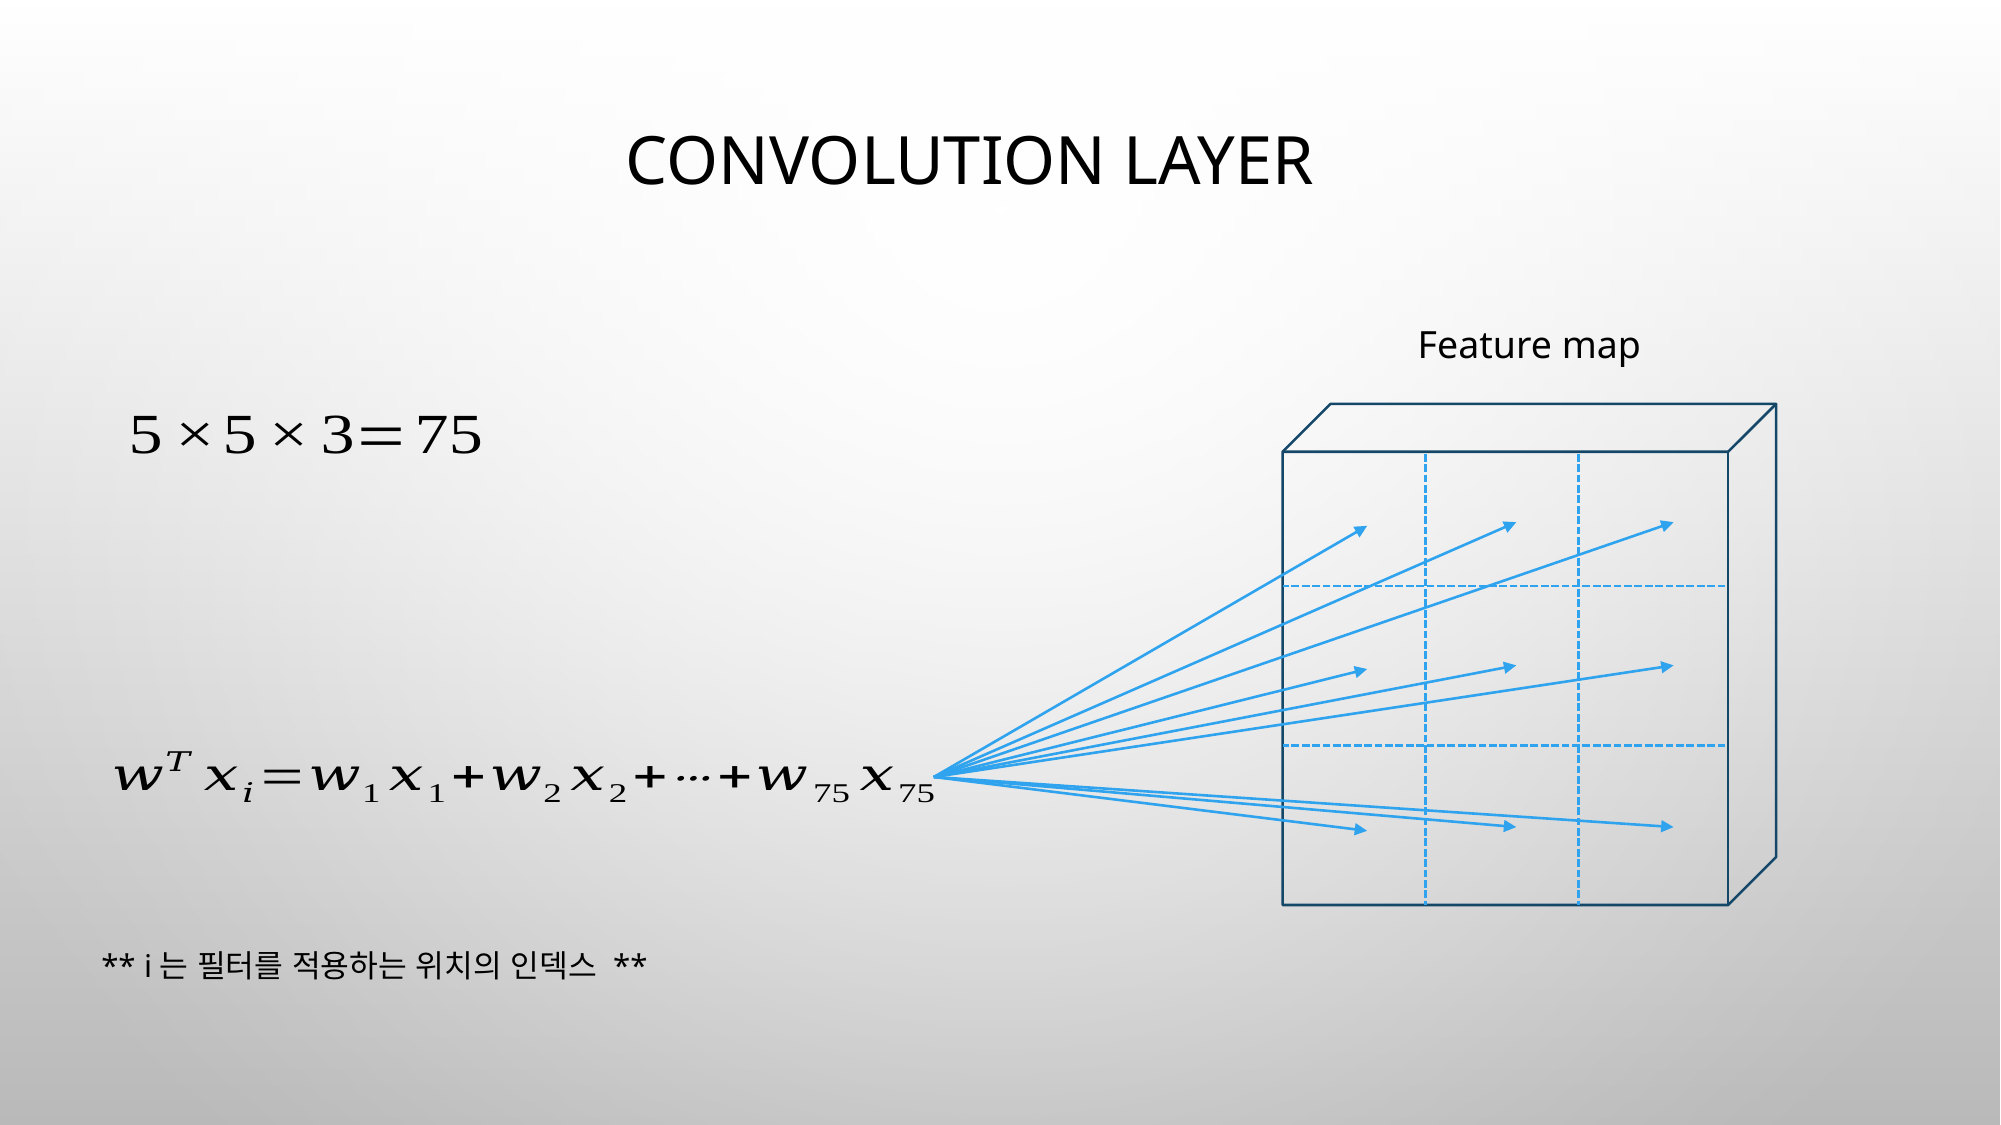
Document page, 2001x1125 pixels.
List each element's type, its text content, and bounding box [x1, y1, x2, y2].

text_box [1281, 402, 1778, 907]
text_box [933, 776, 1674, 828]
text_box Feature map [1402, 313, 1656, 374]
title Convolution Layer [49, 29, 1892, 247]
text_box ** i는 필터를 적용하는 위치의 인덱스 ** [86, 939, 663, 992]
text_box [933, 665, 1674, 776]
picture [0, 0, 2000, 1125]
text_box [933, 521, 1674, 665]
